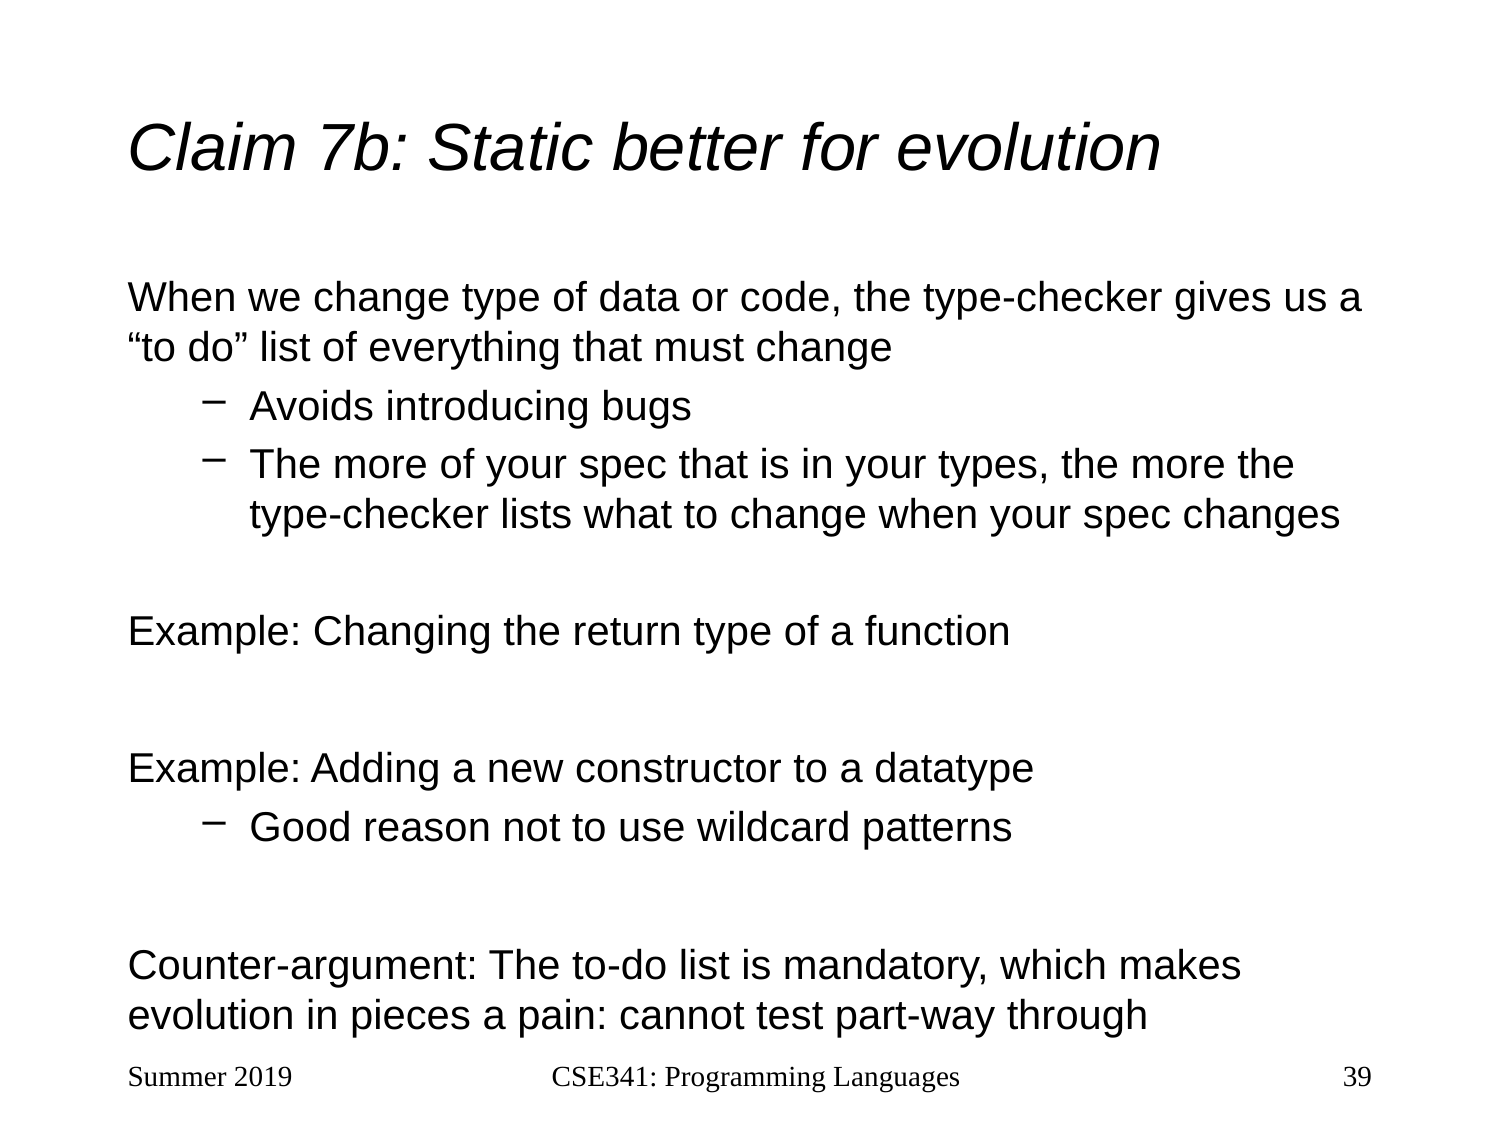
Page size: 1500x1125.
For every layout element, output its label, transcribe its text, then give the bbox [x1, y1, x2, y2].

footer CSE341: Programming Languages [474, 1049, 1038, 1125]
list When we change type of data or code, the type-checker gives us a “to do” list of everything that must change Avoids introducing bugs The more of your spec that is in your types, the more the type-checker lists what to change when your spec changes Example: Changing the return type of a function Example: Adding a new constructor to a datatype Good reason not to use wildcard patterns Counter-argument: The to-do list is mandatory, which makes evolution in pieces a pain: cannot test part-way through [112, 262, 1388, 1001]
slide_number 39 [1074, 1049, 1388, 1125]
slide_number Summer 2019 [112, 1049, 426, 1125]
title Claim 7b: Static better for evolution [112, 49, 1388, 238]
